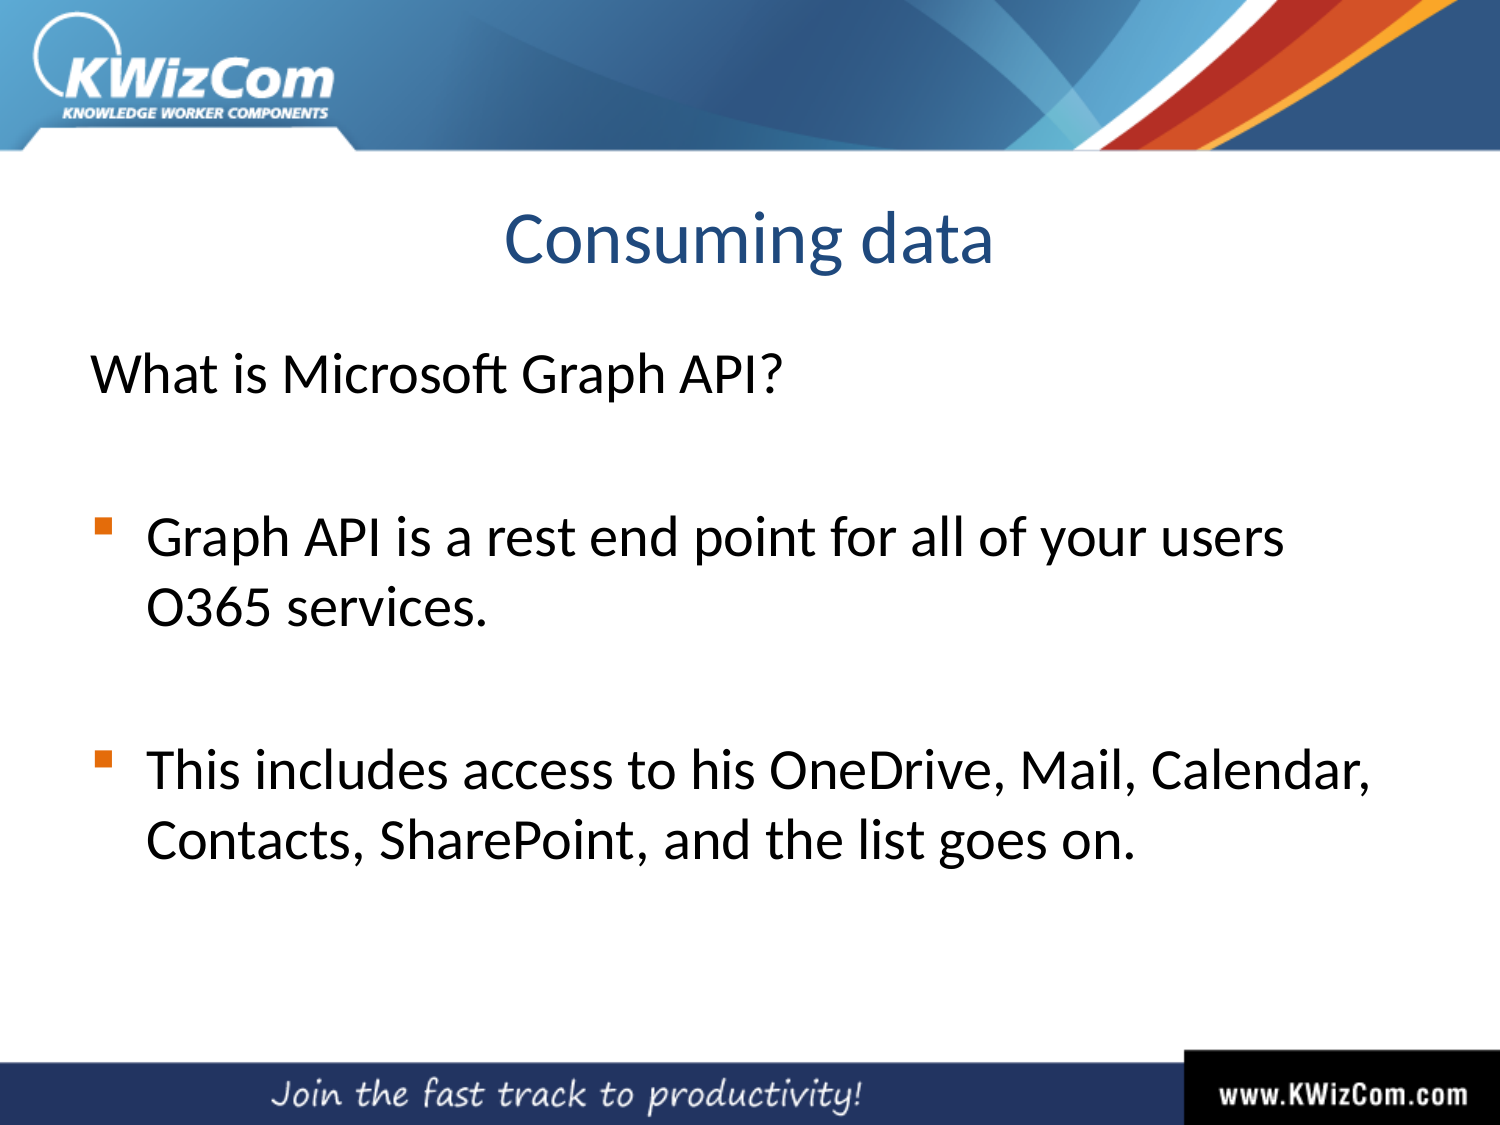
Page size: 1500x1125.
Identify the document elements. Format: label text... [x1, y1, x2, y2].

title Consuming data [75, 152, 1425, 315]
list What is Microsoft Graph API? Graph API is a rest end point for all of your users O365 services. This includes access to his OneDrive, Mail, Calendar, Contacts, SharePoint, and the list goes on. [75, 328, 1425, 1005]
picture [0, 0, 1500, 1125]
